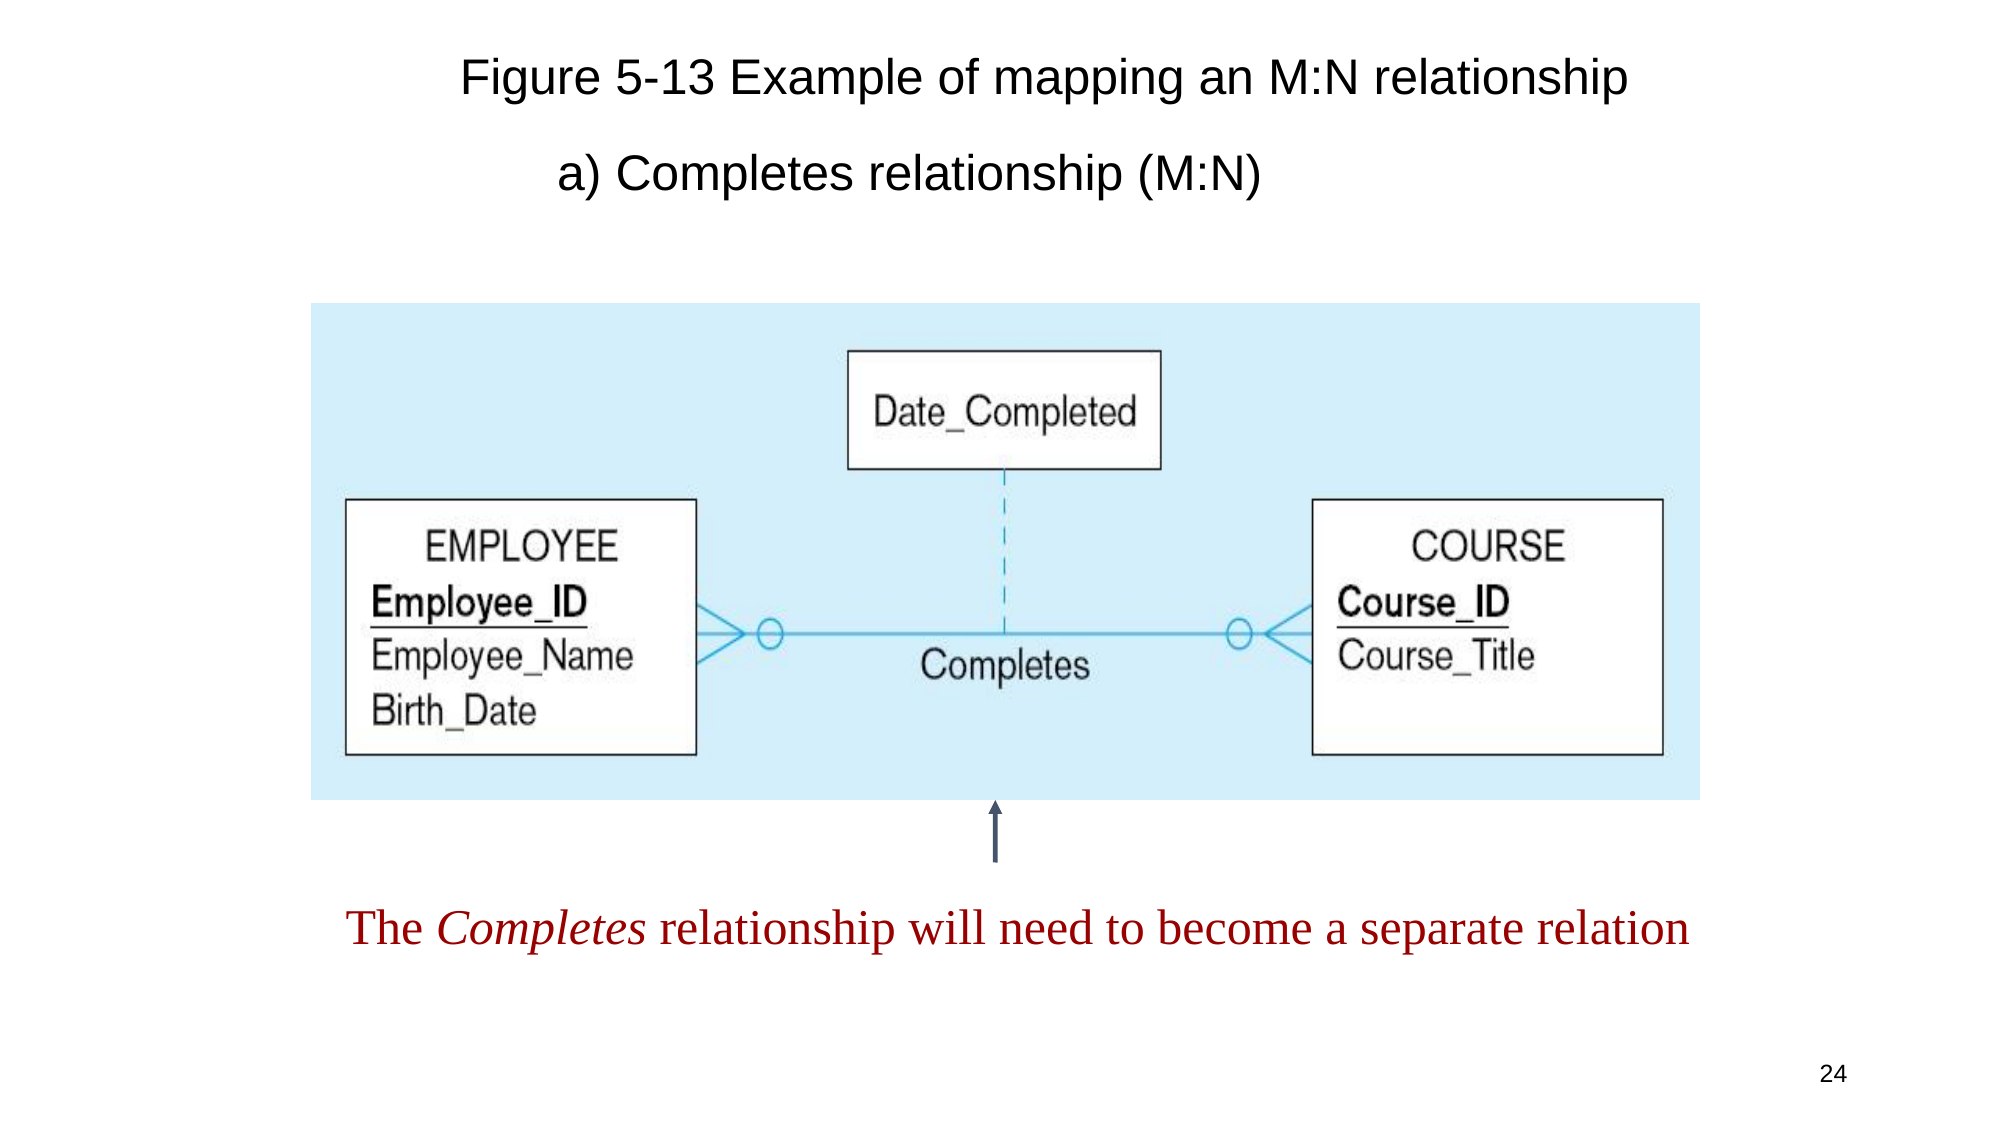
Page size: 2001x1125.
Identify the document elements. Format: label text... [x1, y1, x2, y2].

text_box Figure 5-13 Example of mapping an M:N relationship [445, 37, 1645, 113]
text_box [332, 799, 1704, 963]
picture [311, 303, 1700, 800]
text_box a) Completes relationship (M:N) [542, 133, 1278, 208]
slide_number 24 [1412, 1042, 1863, 1103]
